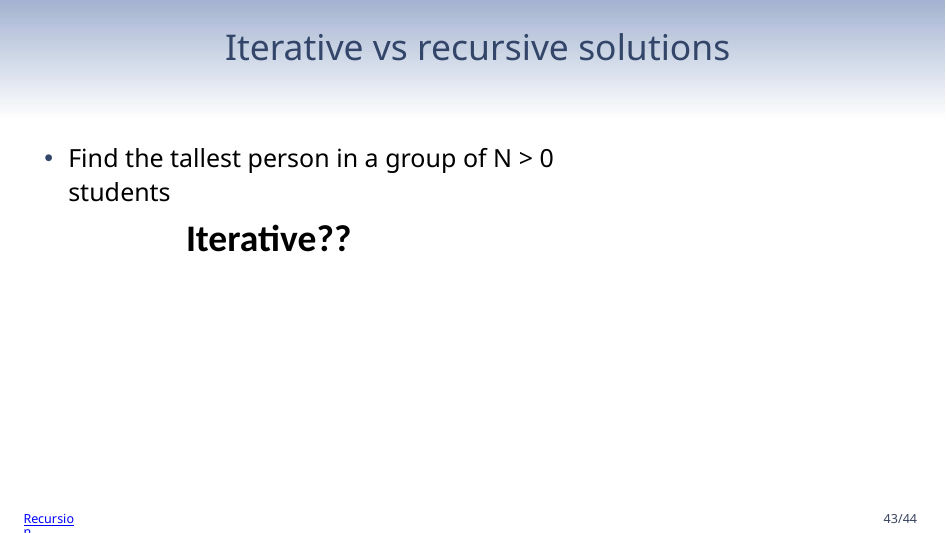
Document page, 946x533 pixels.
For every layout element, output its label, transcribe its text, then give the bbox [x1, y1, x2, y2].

slide_number ‹#›/44 [880, 510, 923, 533]
text_box Find the tallest person in a group of N > 0 students Iterative?? [42, 136, 577, 259]
picture [0, 0, 945, 118]
title Iterative vs recursive solutions [222, 22, 739, 114]
text_box Recursion [21, 510, 79, 529]
